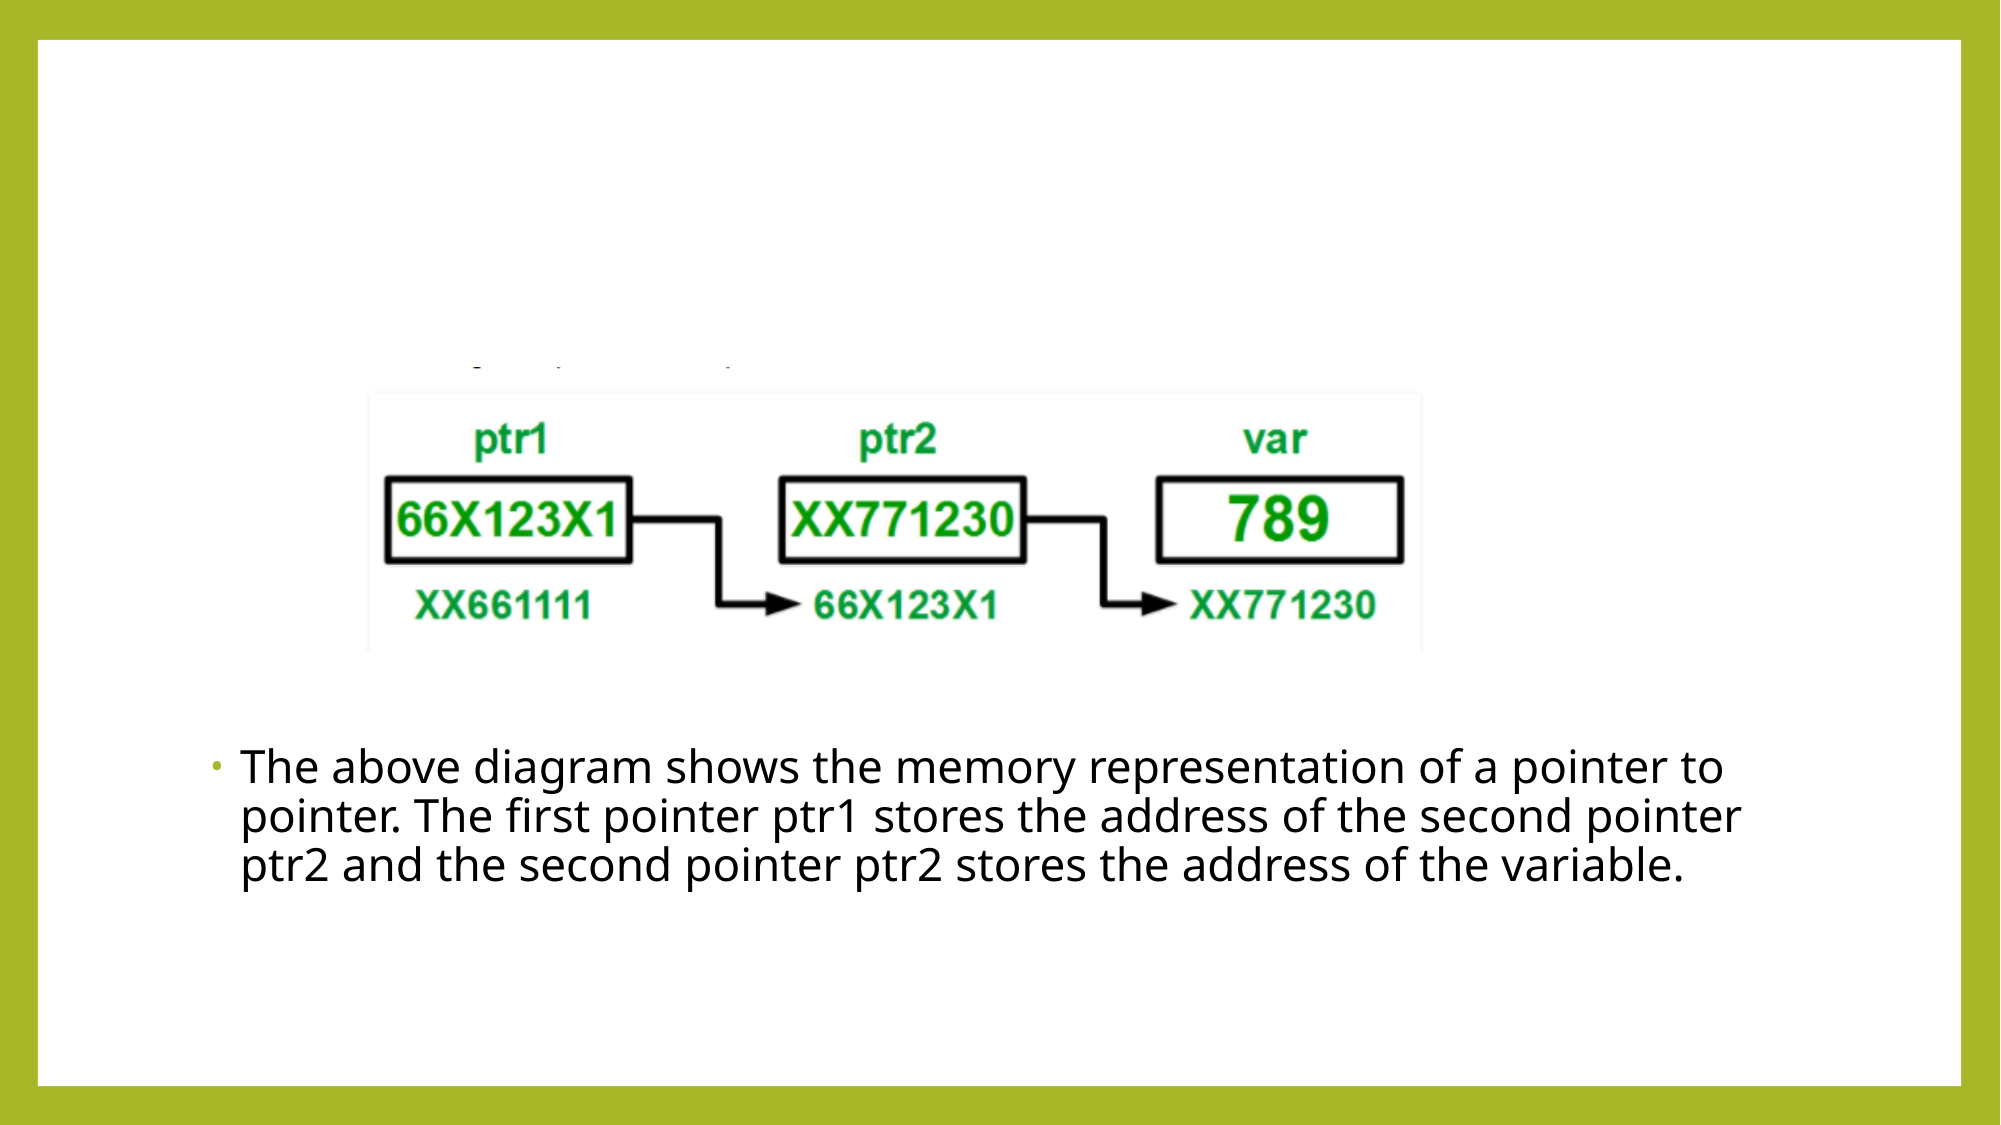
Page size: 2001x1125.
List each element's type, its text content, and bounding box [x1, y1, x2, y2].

list The above diagram shows the memory representation of a pointer to pointer. The first pointer ptr1 stores the address of the second pointer ptr2 and the second pointer ptr2 stores the address of the variable. [187, 337, 1808, 1000]
picture [355, 367, 1444, 653]
